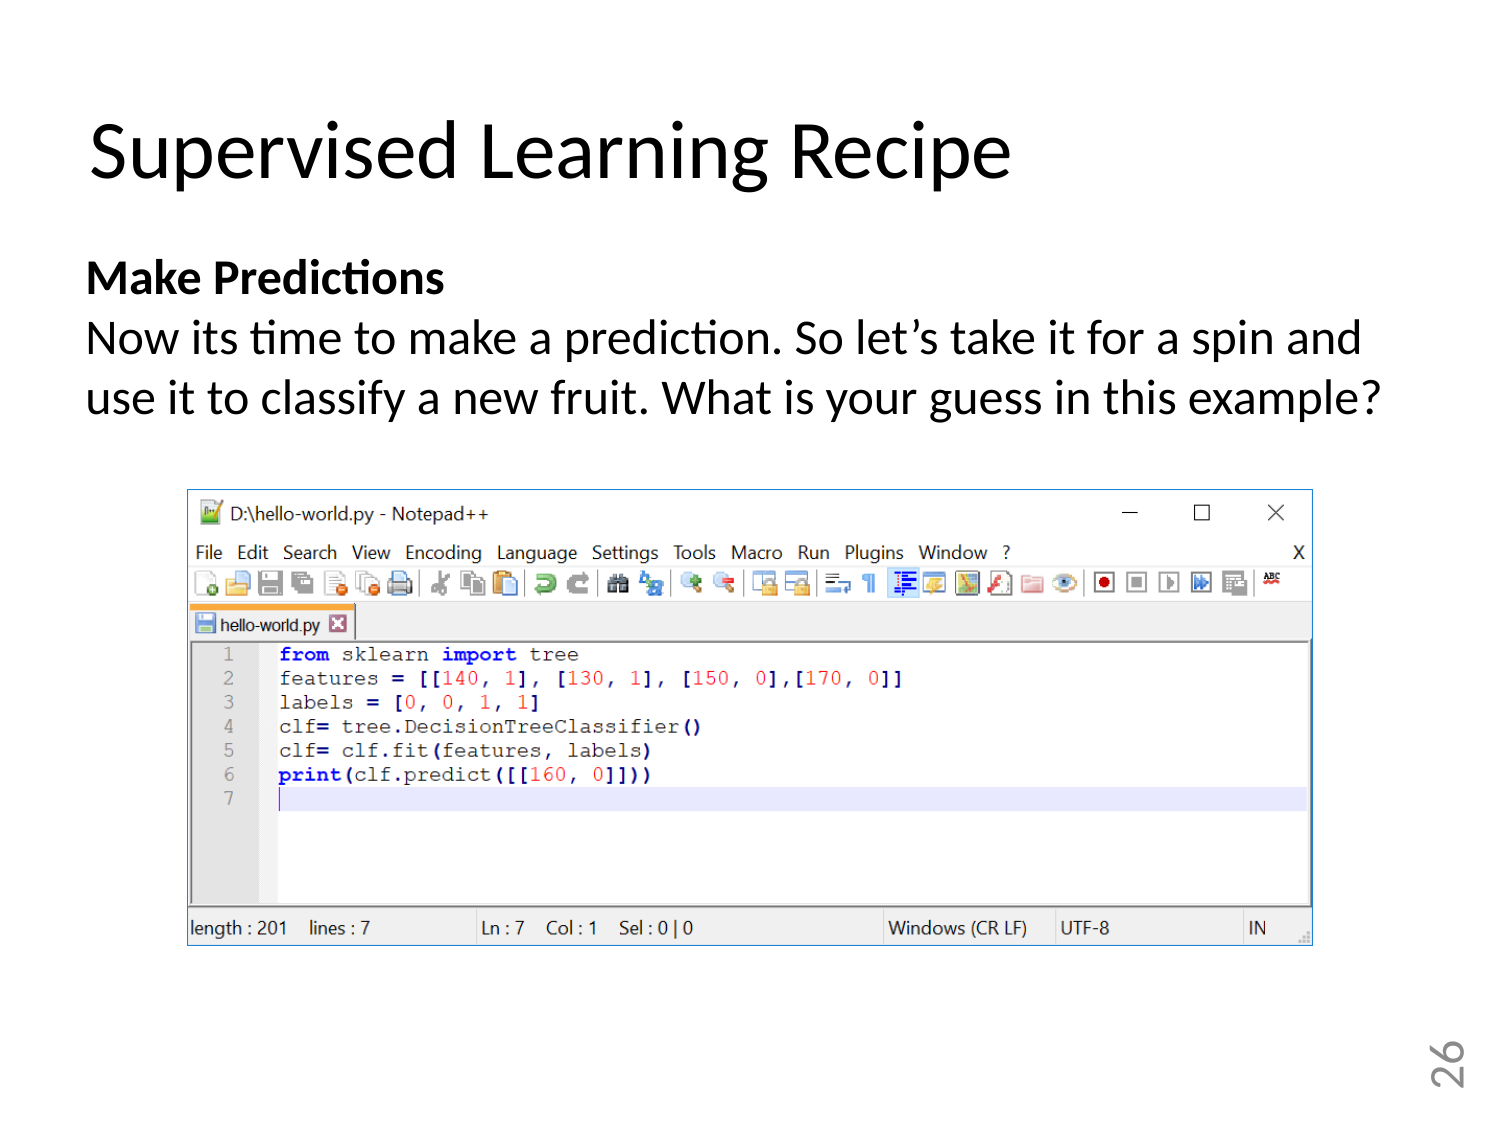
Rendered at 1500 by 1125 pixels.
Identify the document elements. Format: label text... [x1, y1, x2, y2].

text_box Supervised Learning Recipe [74, 87, 1438, 203]
picture [187, 489, 1313, 946]
text_box Make Predictions Now its time to make a prediction. So let’s take it for a spin and use it to classify a new fruit. What is your guess in this example? [70, 237, 1434, 433]
slide_number 26 [1412, 1025, 1475, 1125]
